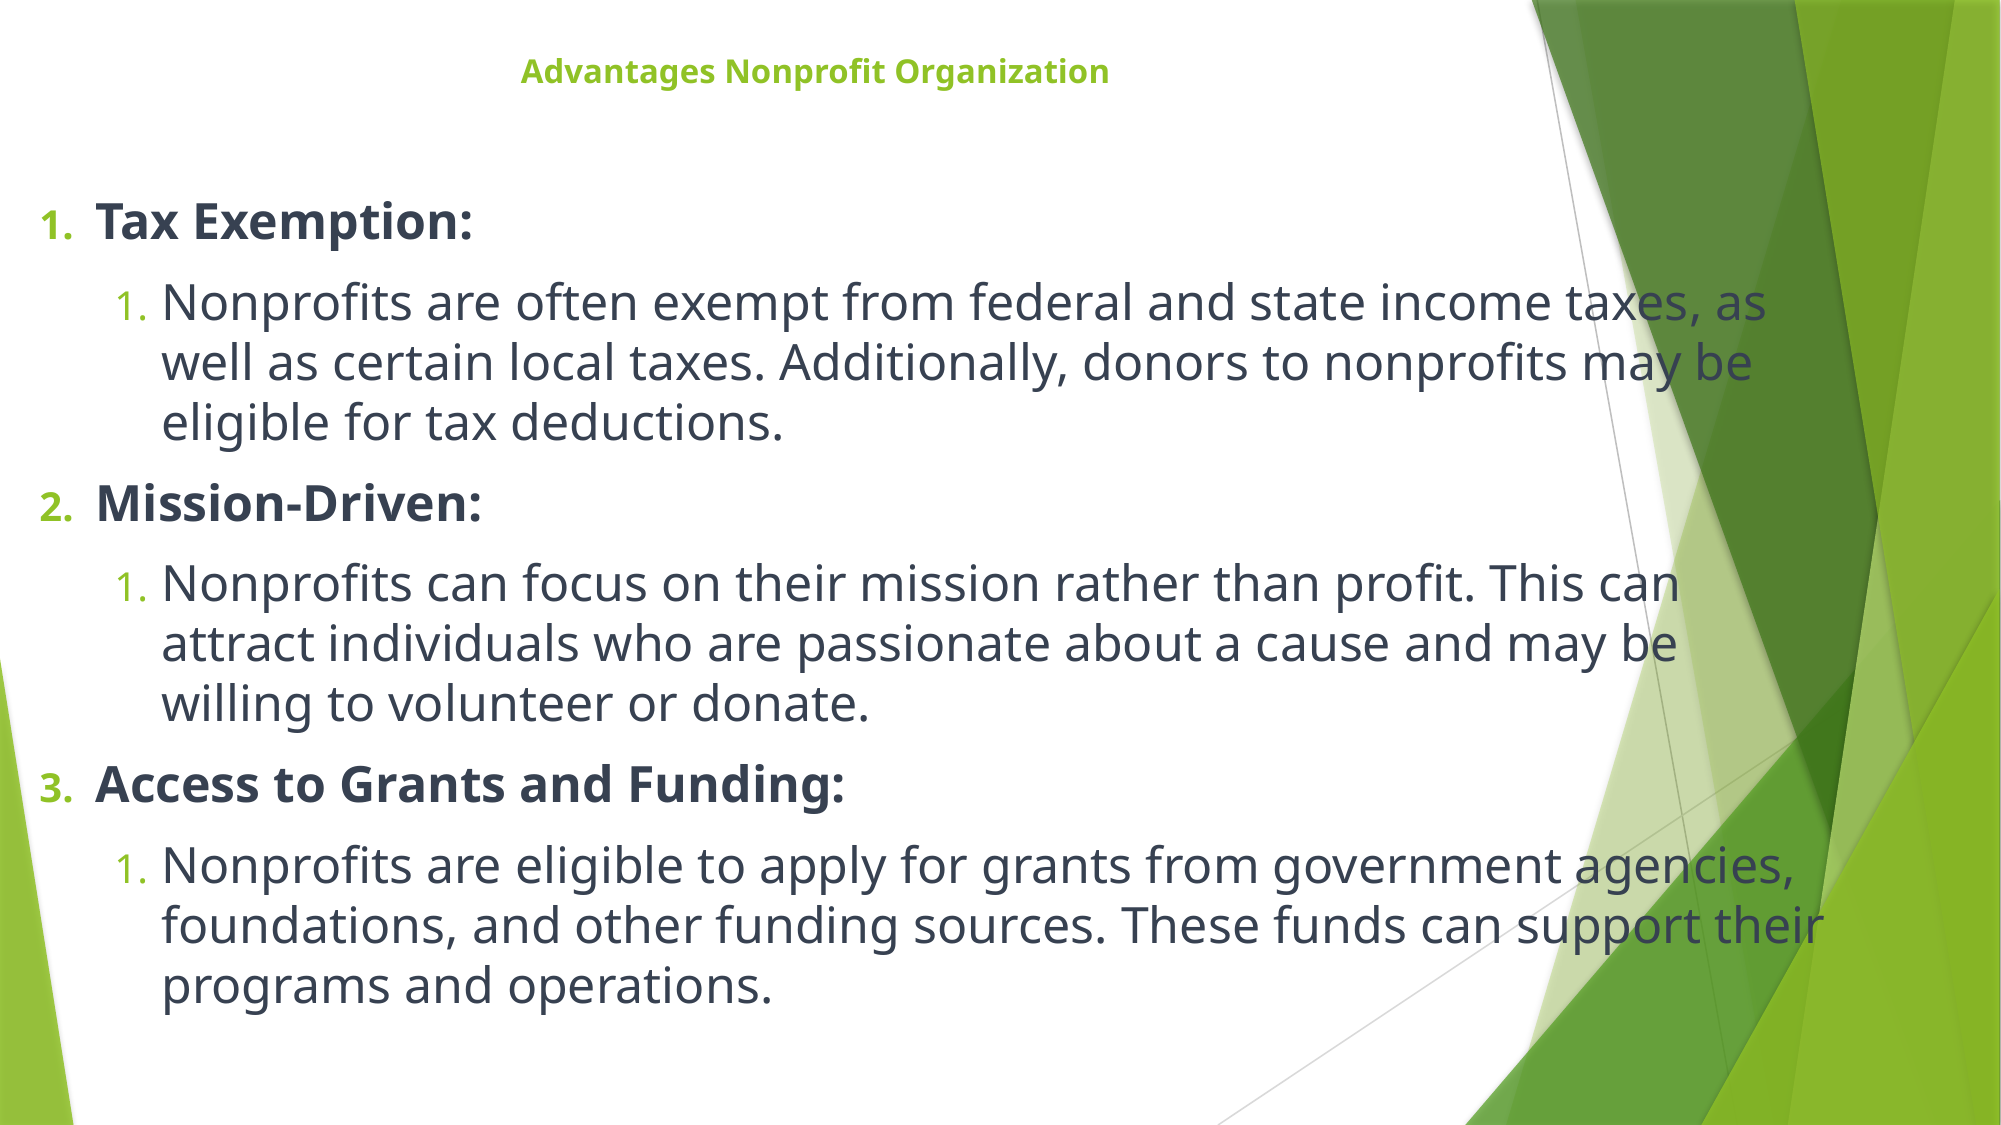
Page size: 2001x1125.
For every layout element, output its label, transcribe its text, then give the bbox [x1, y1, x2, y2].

list Tax Exemption: Nonprofits are often exempt from federal and state income taxes, as well as certain local taxes. Additionally, donors to nonprofits may be eligible for tax deductions. Mission-Driven: Nonprofits can focus on their mission rather than profit. This can attract individuals who are passionate about a cause and may be willing to volunteer or donate. Access to Grants and Funding: Nonprofits are eligible to apply for grants from government agencies, foundations, and other funding sources. These funds can support their programs and operations. [24, 181, 1856, 1082]
title Advantages Nonprofit Organization [111, 43, 1522, 140]
